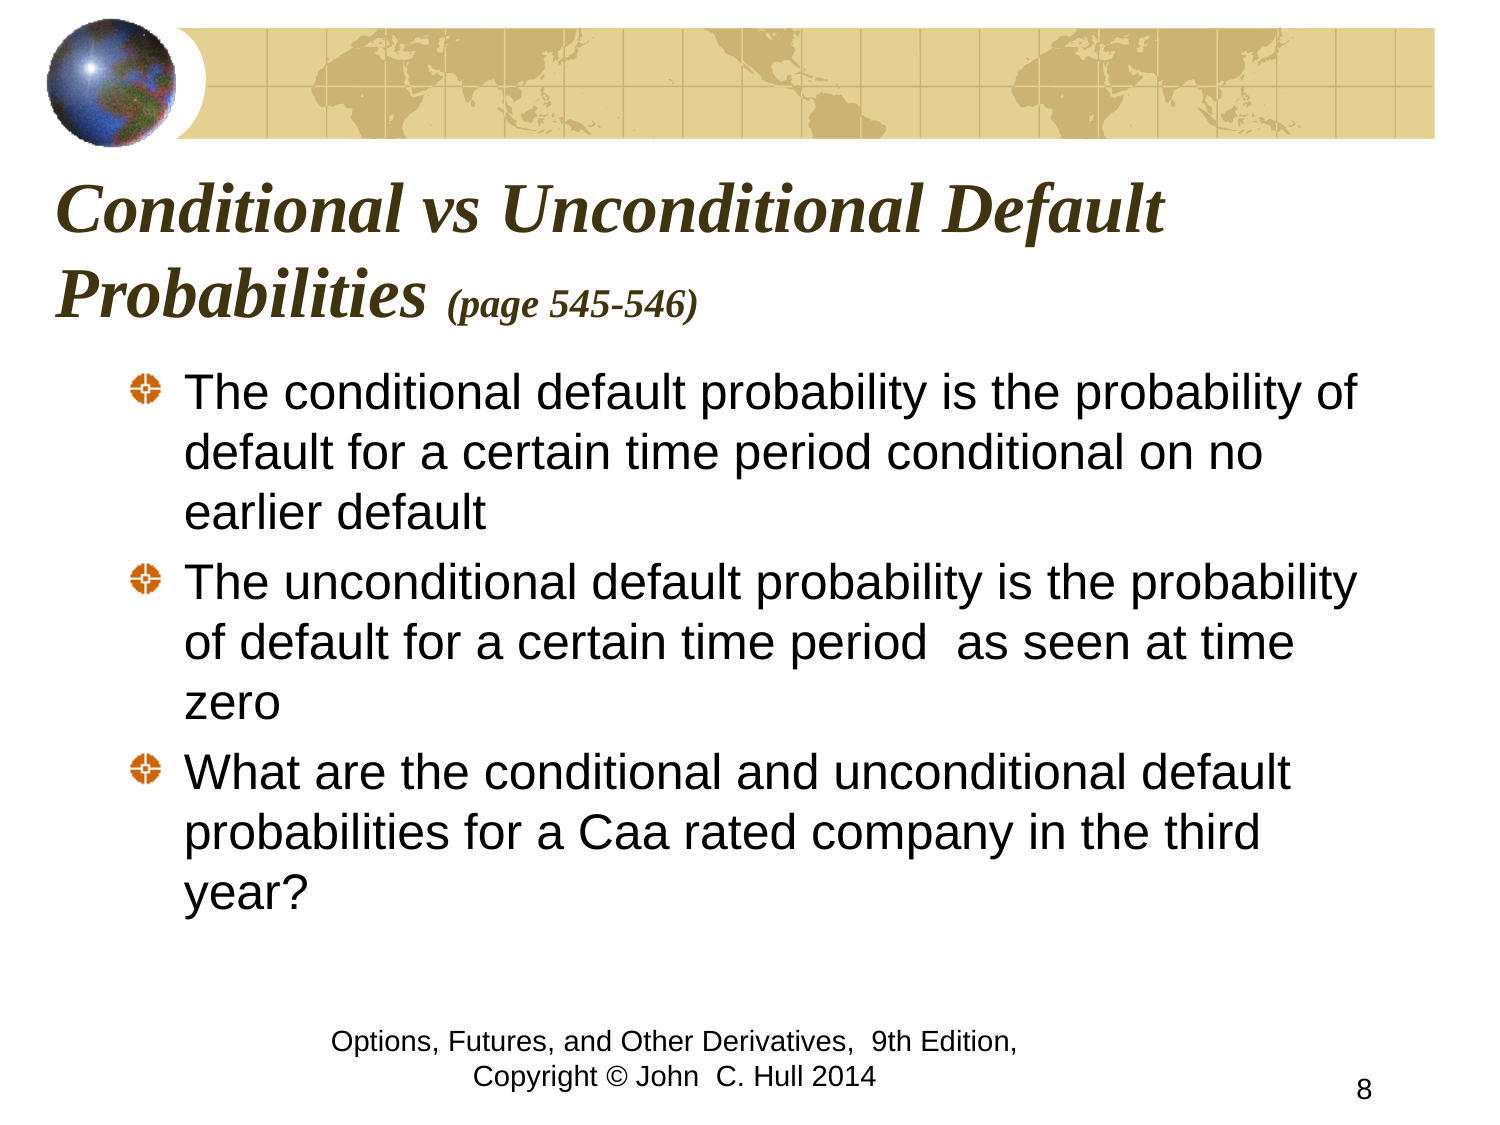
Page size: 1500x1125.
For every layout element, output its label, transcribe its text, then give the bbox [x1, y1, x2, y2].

slide_number 8 [1074, 1037, 1388, 1113]
picture [127, 562, 163, 598]
list The conditional default probability is the probability of default for a certain time period conditional on no earlier default The unconditional default probability is the probability of default for a certain time period as seen at time zero What are the conditional and unconditional default probabilities for a Caa rated company in the third year? [112, 352, 1388, 1028]
picture [42, 14, 190, 151]
title Conditional vs Unconditional Default Probabilities (page 545-546) [40, 152, 1316, 341]
picture [127, 752, 163, 788]
picture [127, 372, 163, 408]
footer Options, Futures, and Other Derivatives, 9th Edition, Copyright © John C. Hull 2014 [262, 1024, 1088, 1101]
